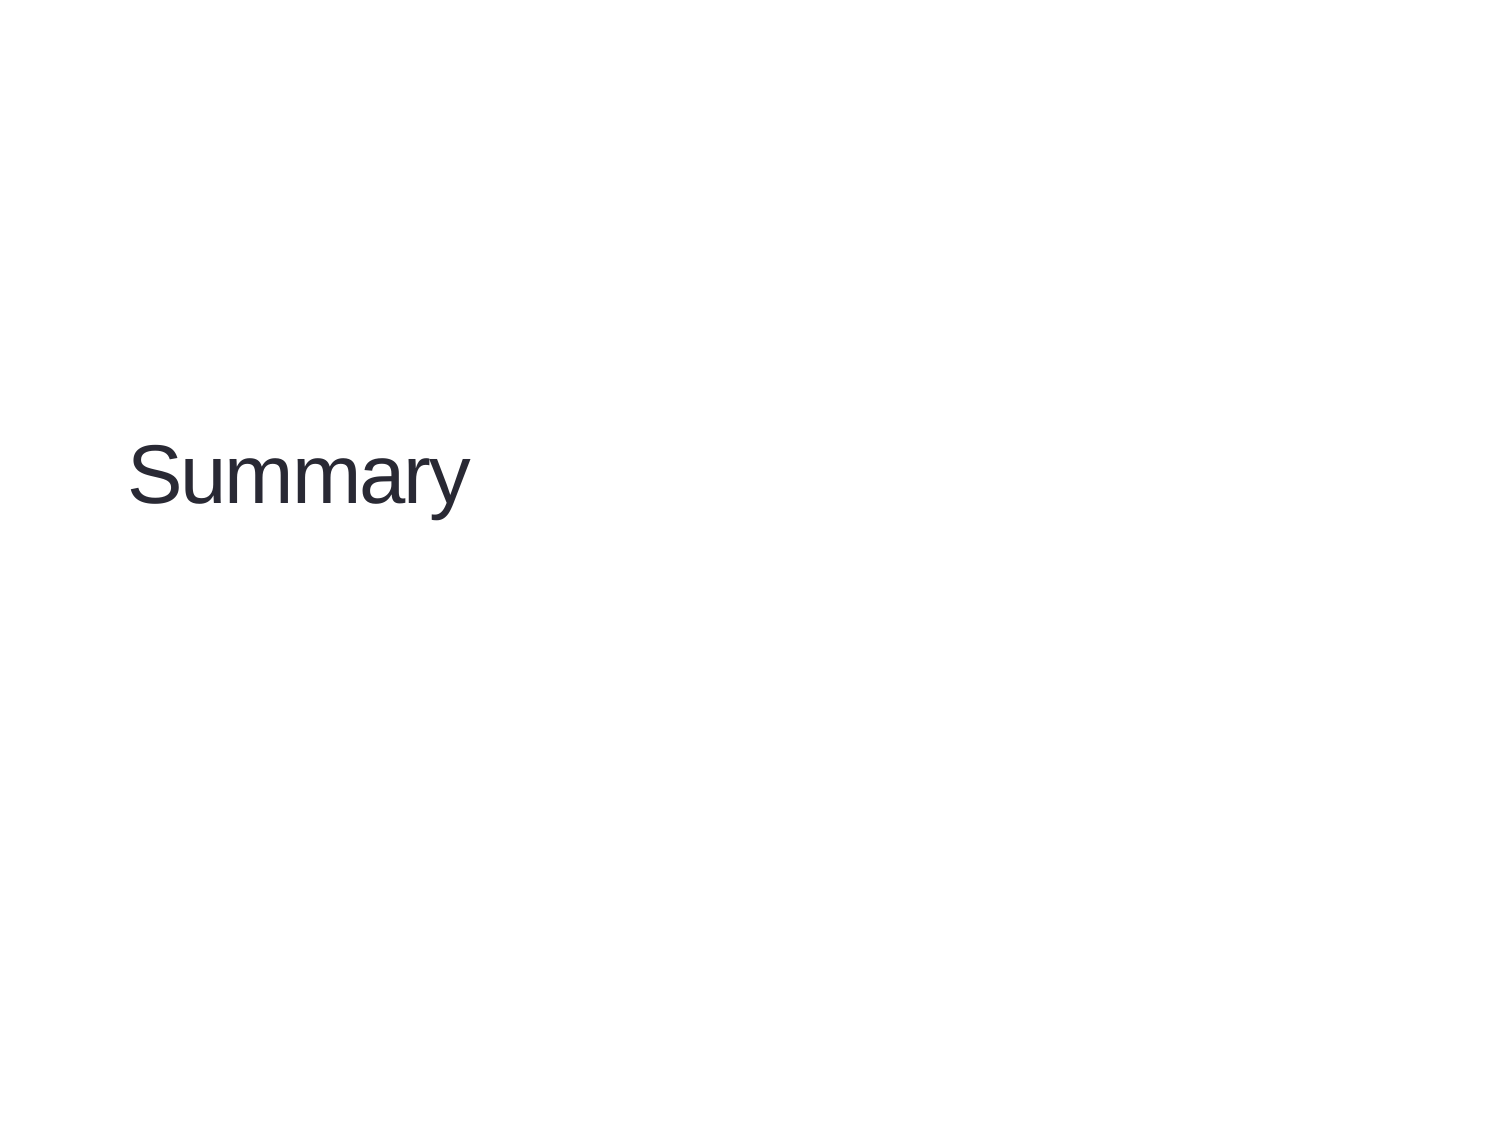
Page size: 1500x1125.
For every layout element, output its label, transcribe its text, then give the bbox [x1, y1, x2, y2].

title Summary [112, 349, 1388, 591]
